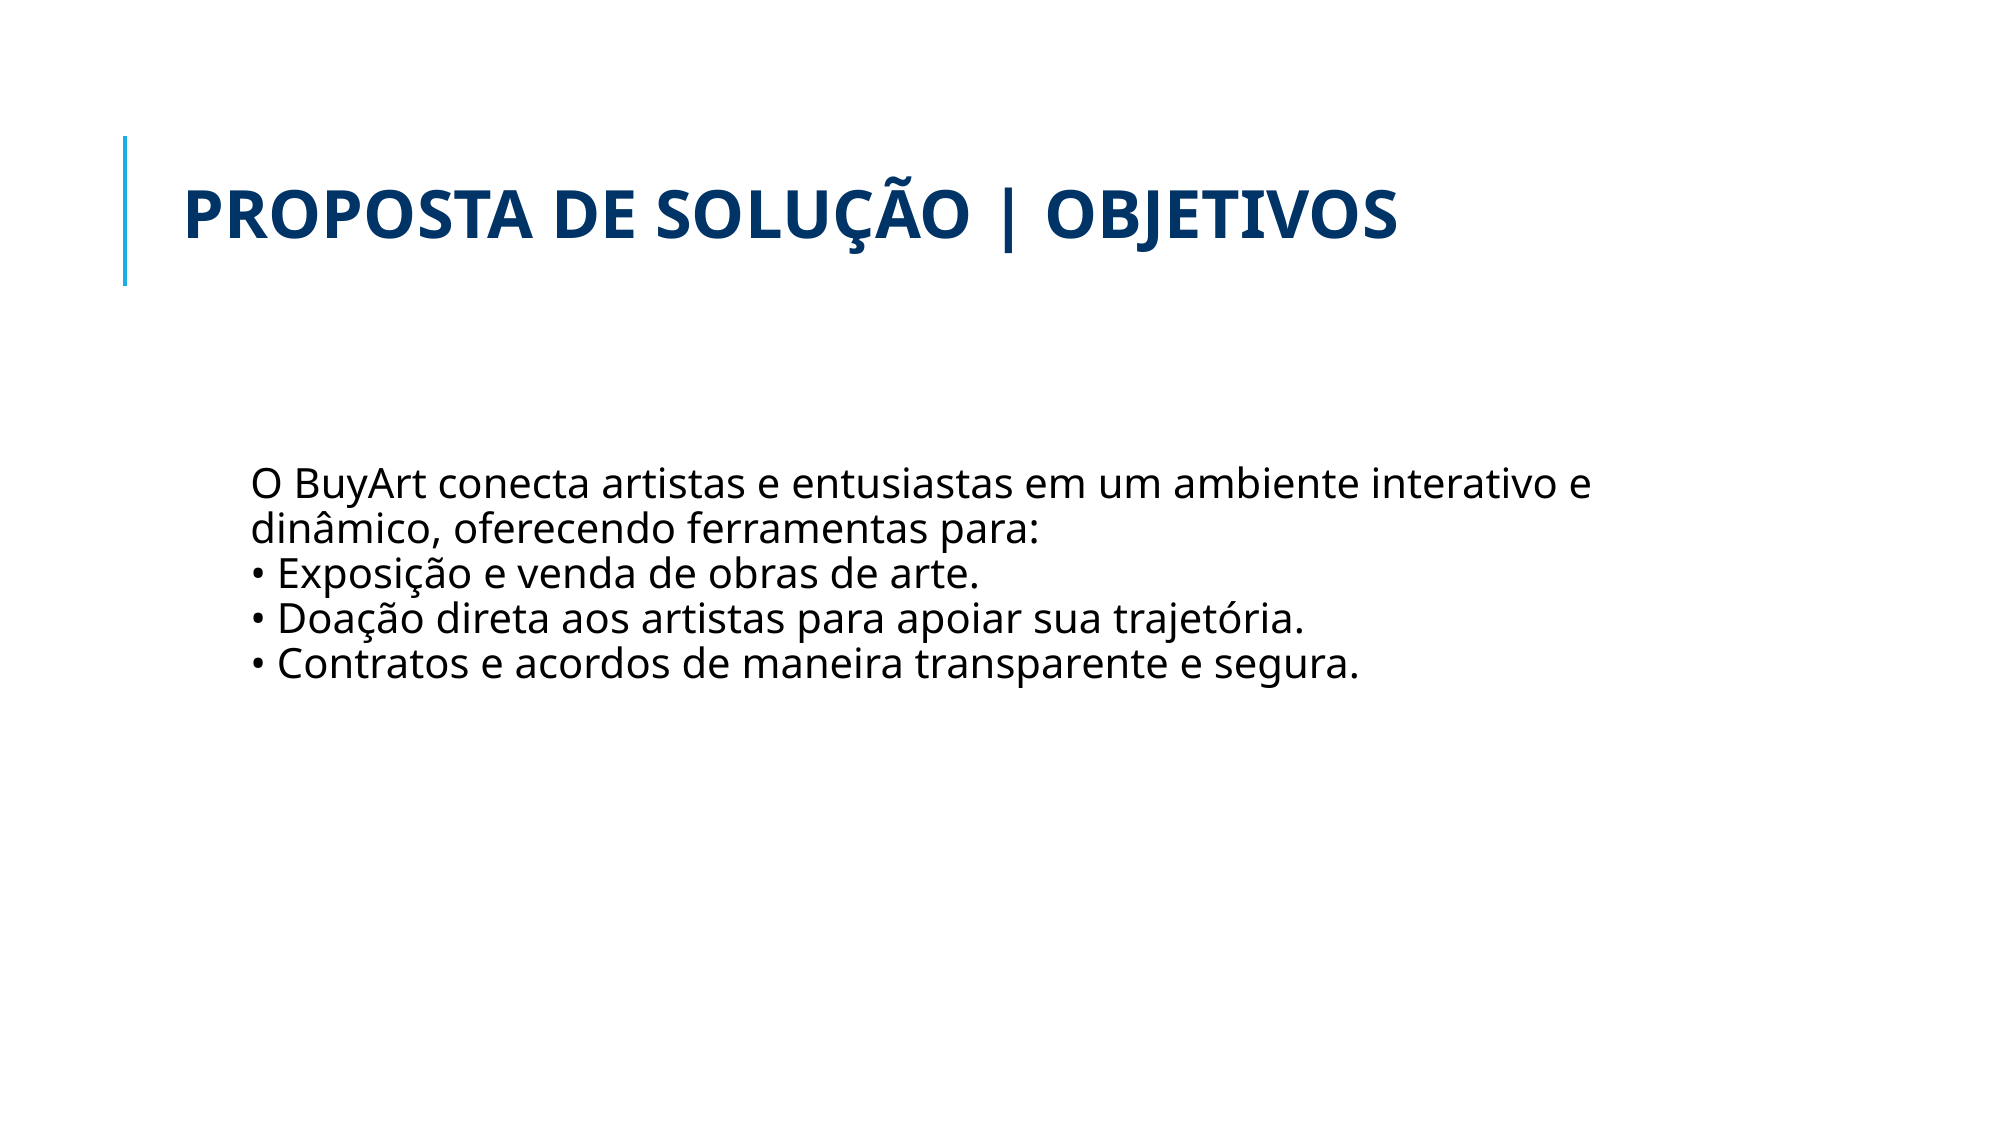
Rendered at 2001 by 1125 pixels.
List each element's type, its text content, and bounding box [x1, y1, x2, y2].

title PROPOSTA DE SOLUÇÃO | OBJETIVOS [168, 96, 1763, 342]
list O BuyArt conecta artistas e entusiastas em um ambiente interativo e dinâmico, oferecendo ferramentas para: • Exposição e venda de obras de arte. • Doação direta aos artistas para apoiar sua trajetória. • Contratos e acordos de maneira transparente e segura. [168, 375, 1763, 1028]
